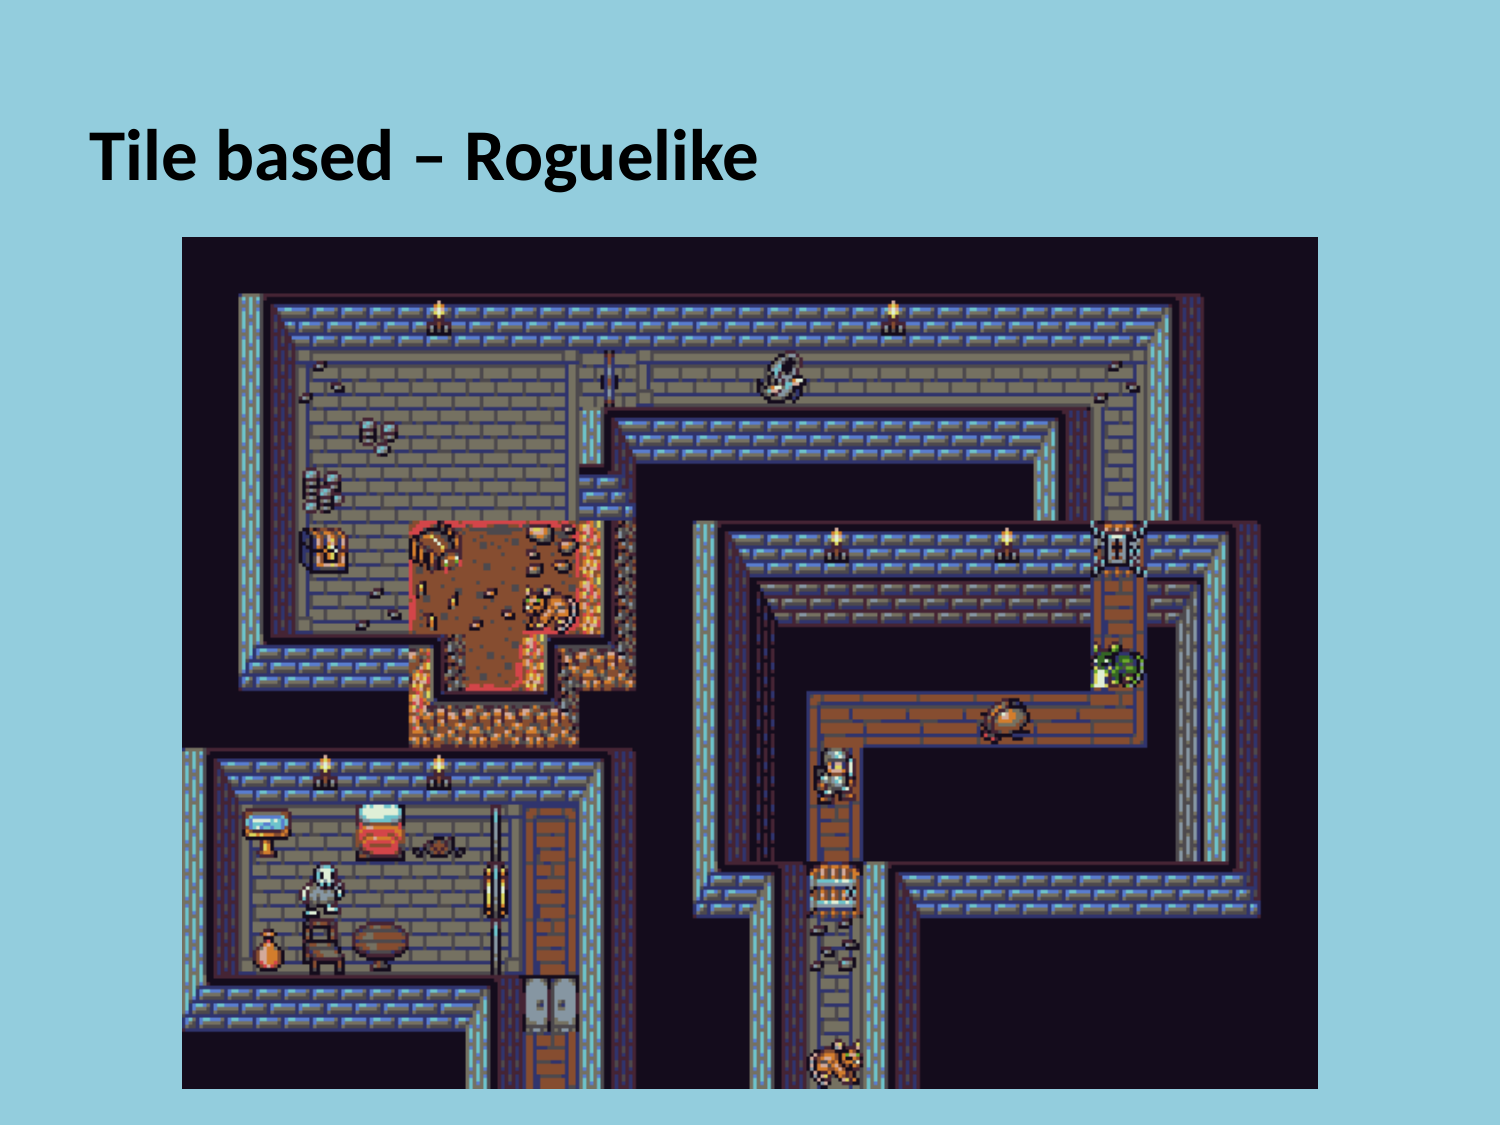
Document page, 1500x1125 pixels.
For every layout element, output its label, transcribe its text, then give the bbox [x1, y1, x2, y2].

text_box Tile based – Roguelike [0, 0, 1500, 328]
picture [182, 237, 1318, 1089]
